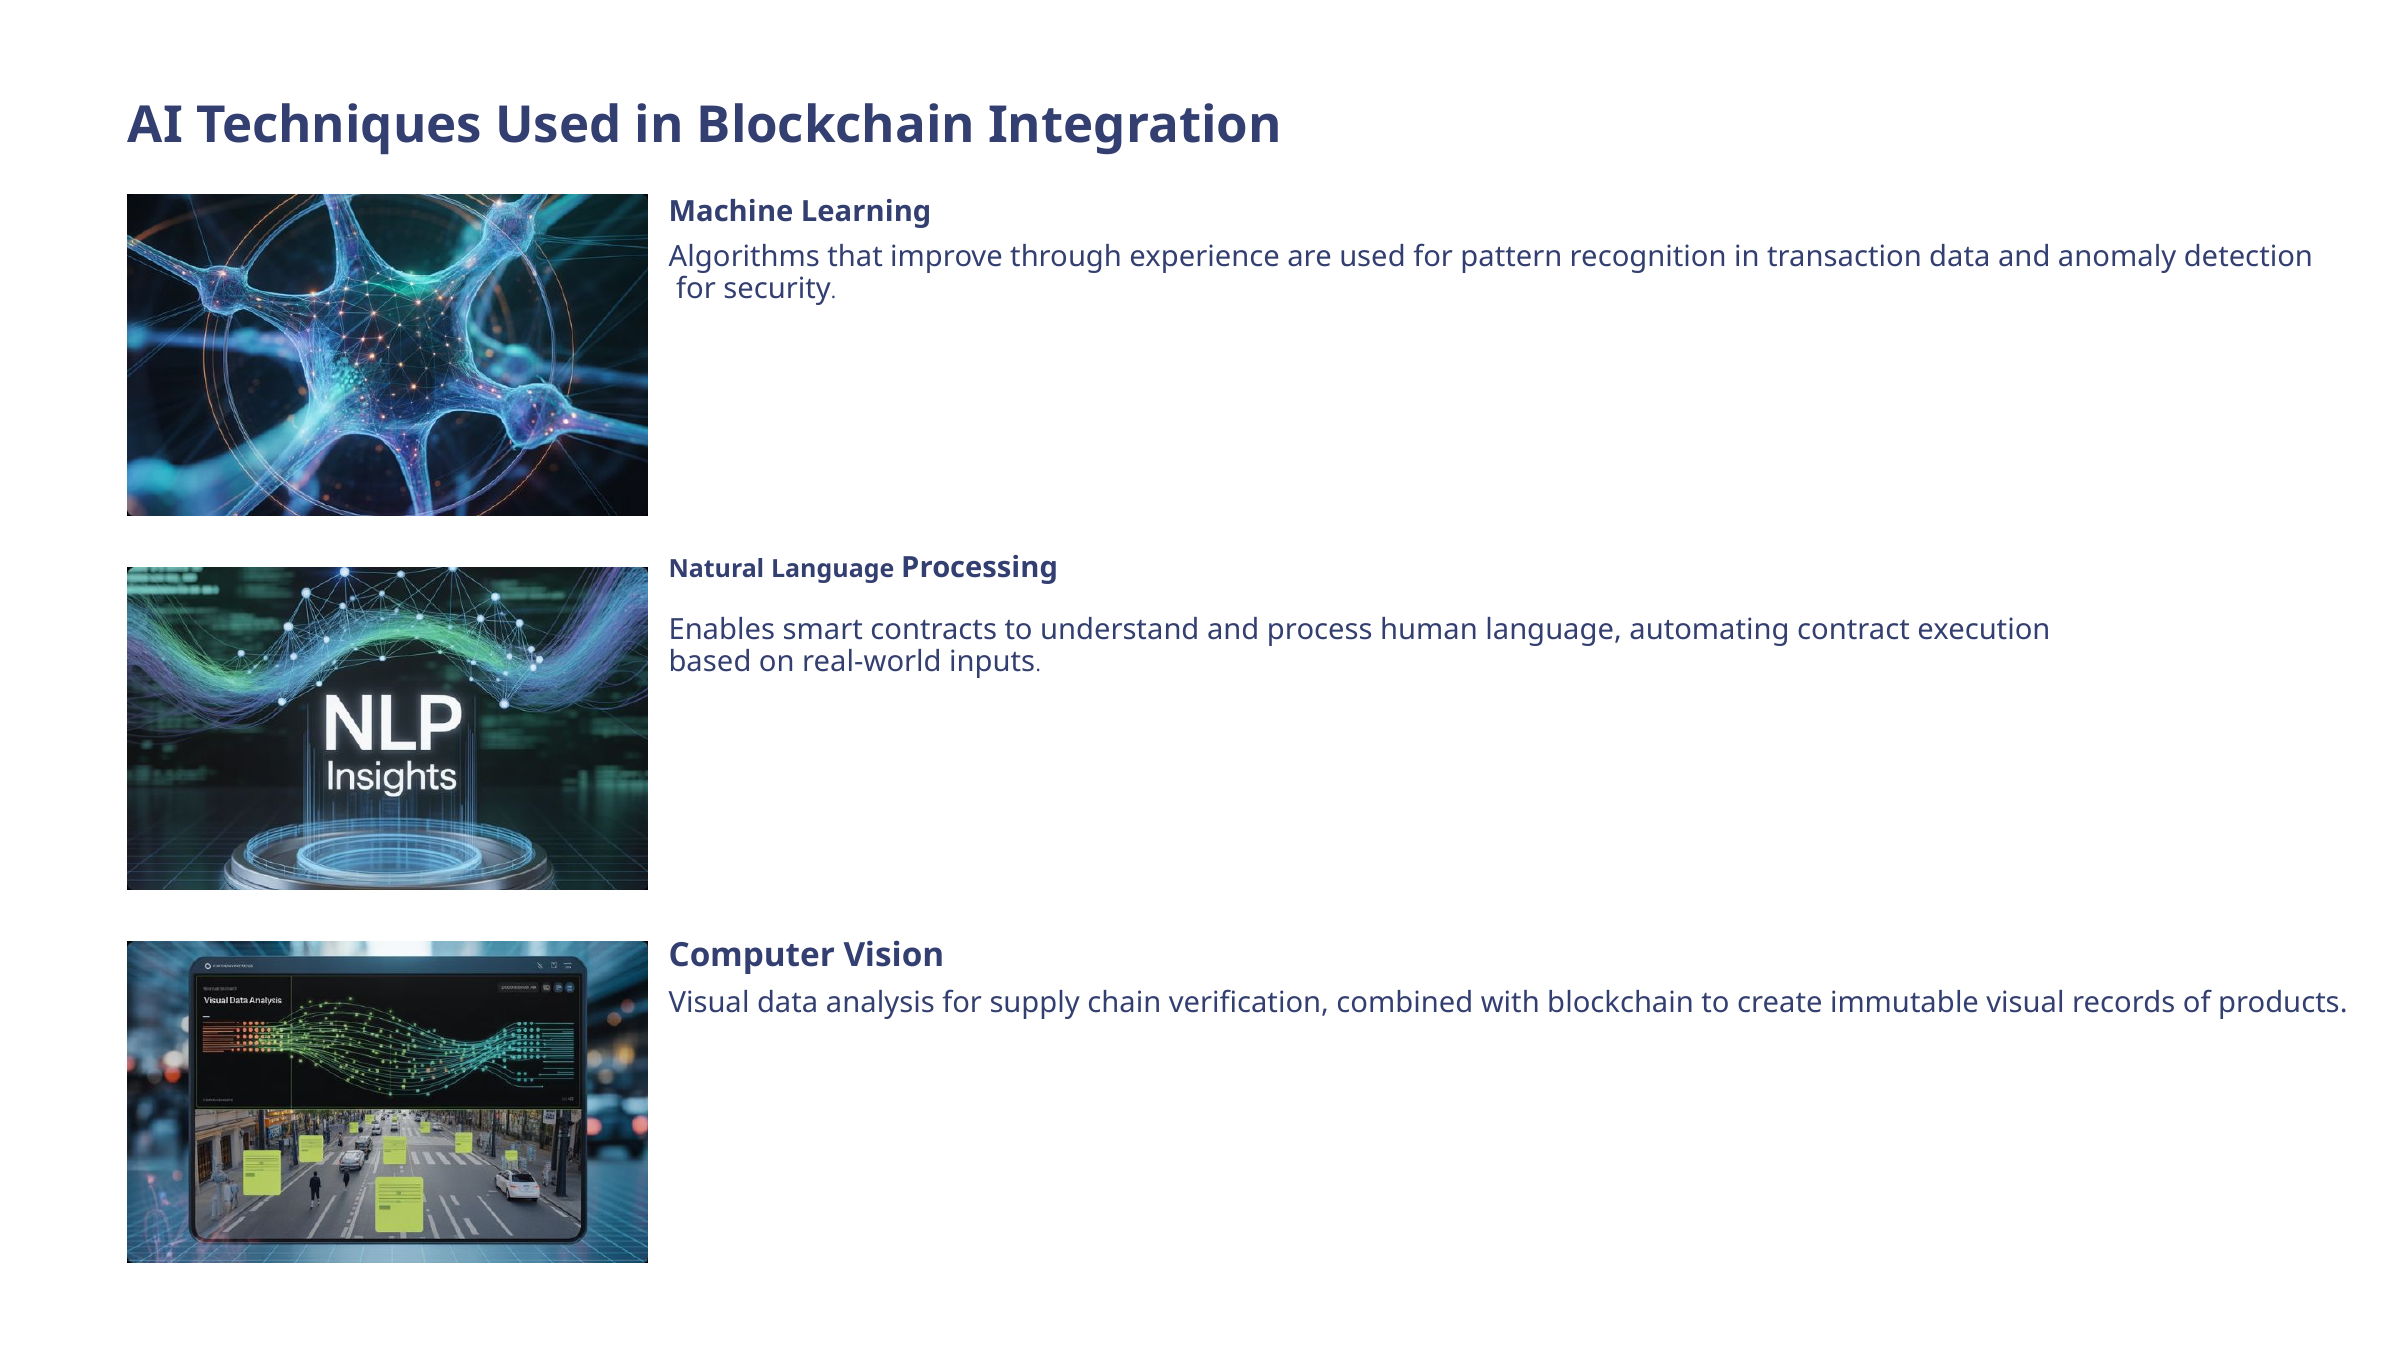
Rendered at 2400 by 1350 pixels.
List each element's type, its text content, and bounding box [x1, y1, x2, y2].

picture [127, 194, 648, 516]
text_box Algorithms that improve through experience are used for pattern recognition in transaction data and anomaly detection for security. [668, 239, 2400, 370]
text_box Natural Language Processing [668, 551, 1155, 601]
text_box Enables smart contracts to understand and process human language, automating contract execution based on real-world inputs. [668, 612, 2272, 694]
text_box AI Techniques Used in Blockchain Integration [127, 87, 1582, 153]
text_box Computer Vision [668, 941, 941, 974]
picture [127, 567, 648, 890]
text_box Machine Learning [668, 194, 961, 227]
text_box Visual data analysis for supply chain verification, combined with blockchain to create immutable visual records of products. [668, 986, 2272, 1020]
picture [127, 941, 648, 1263]
